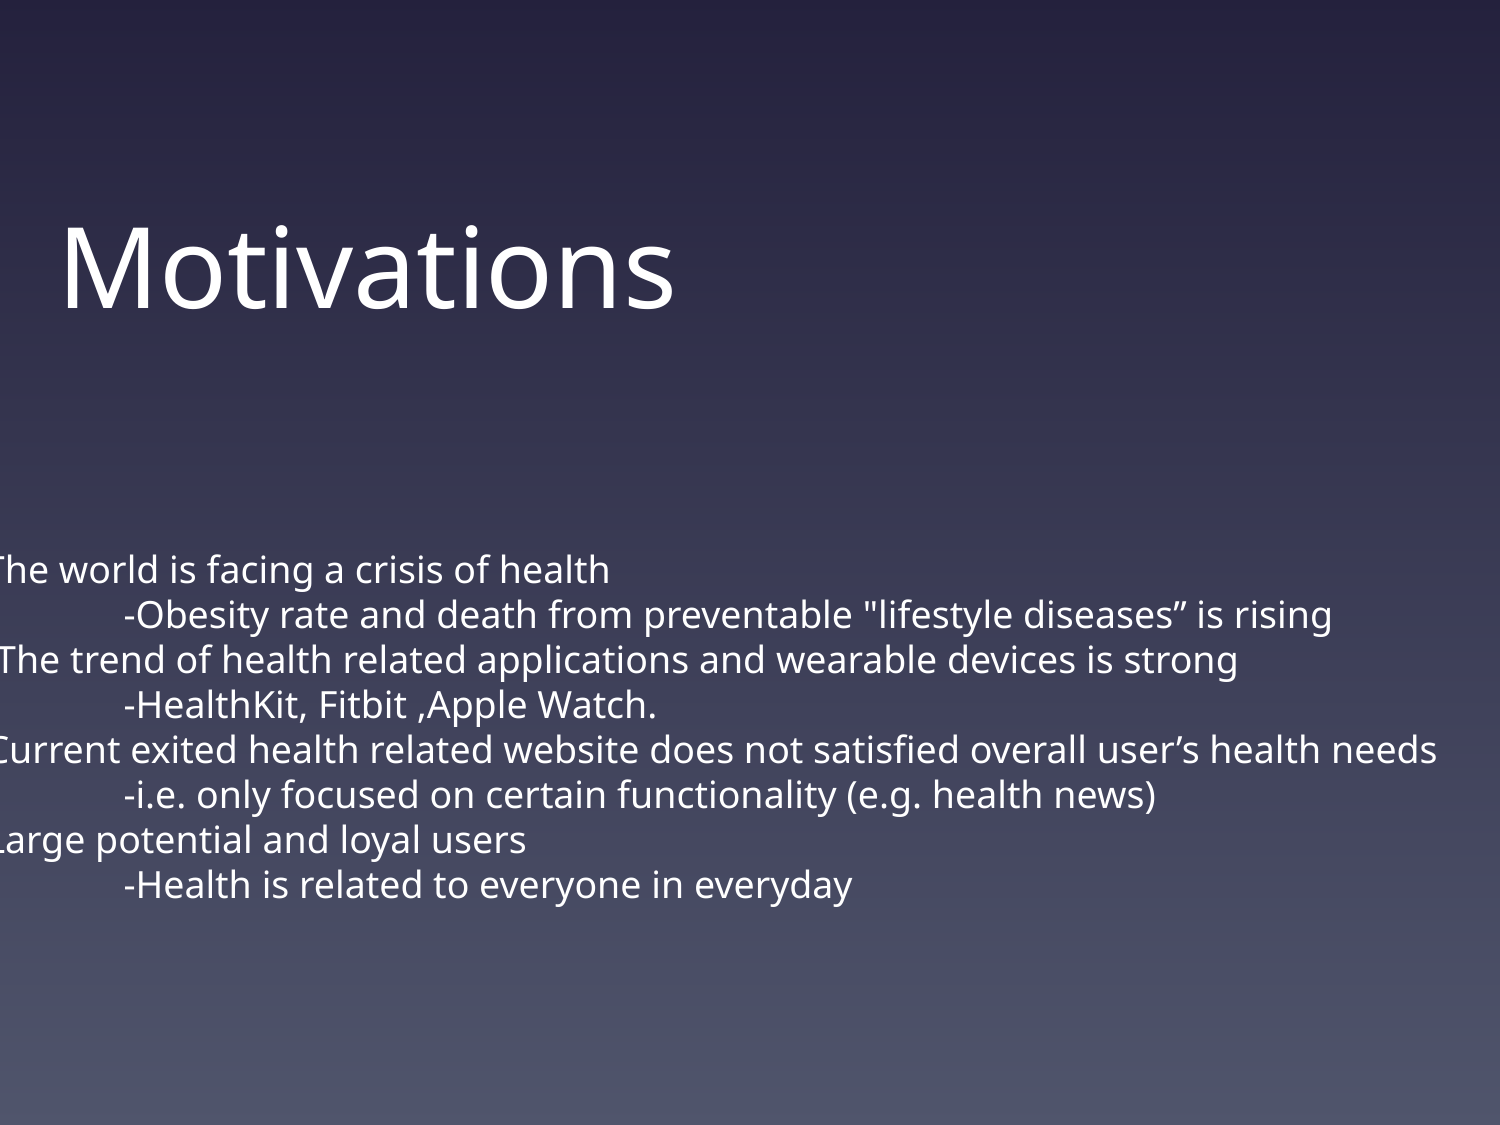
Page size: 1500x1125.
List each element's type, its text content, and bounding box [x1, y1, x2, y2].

text_box Motivations [42, 188, 1271, 418]
text_box -The world is facing a crisis of health -Obesity rate and death from preventable "lifestyle diseases” is rising - The trend of health related applications and wearable devices is strong -HealthKit, Fitbit ,Apple Watch. -Current exited health related website does not satisfied overall user’s health needs -i.e. only focused on certain functionality (e.g. health news) -Large potential and loyal users -Health is related to everyone in everyday [0, 538, 1454, 959]
